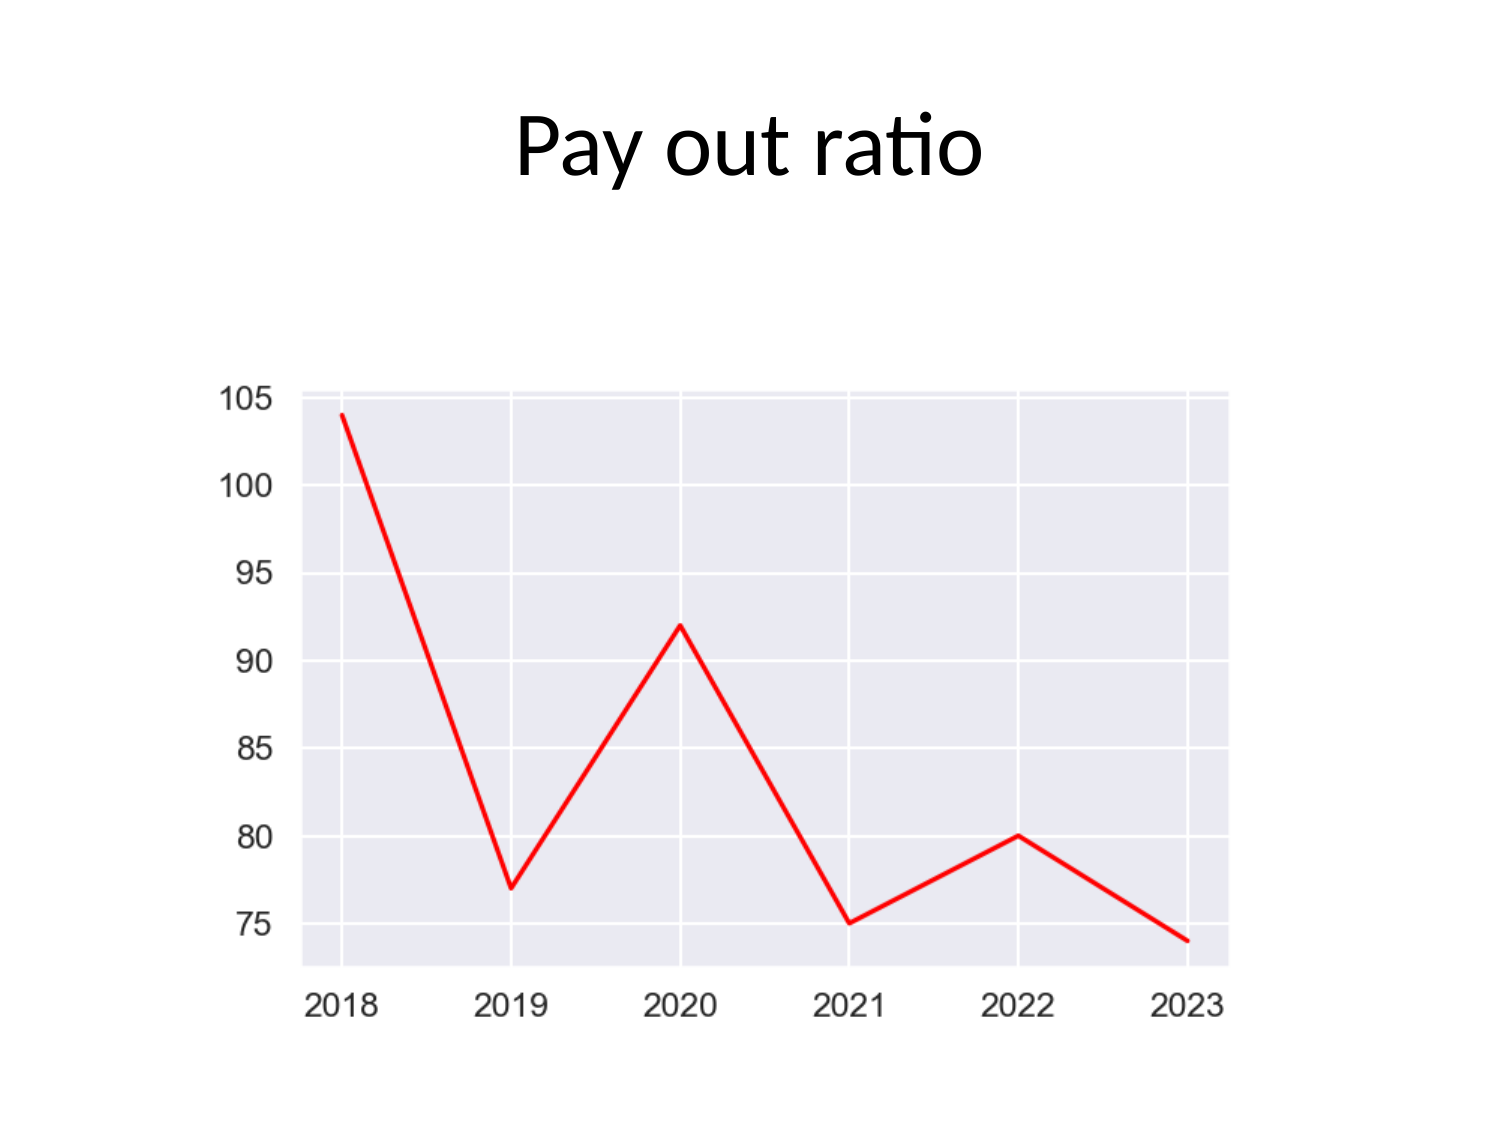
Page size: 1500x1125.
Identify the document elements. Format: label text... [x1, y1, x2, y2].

title Pay out ratio [75, 45, 1425, 233]
picture [149, 299, 1351, 1051]
